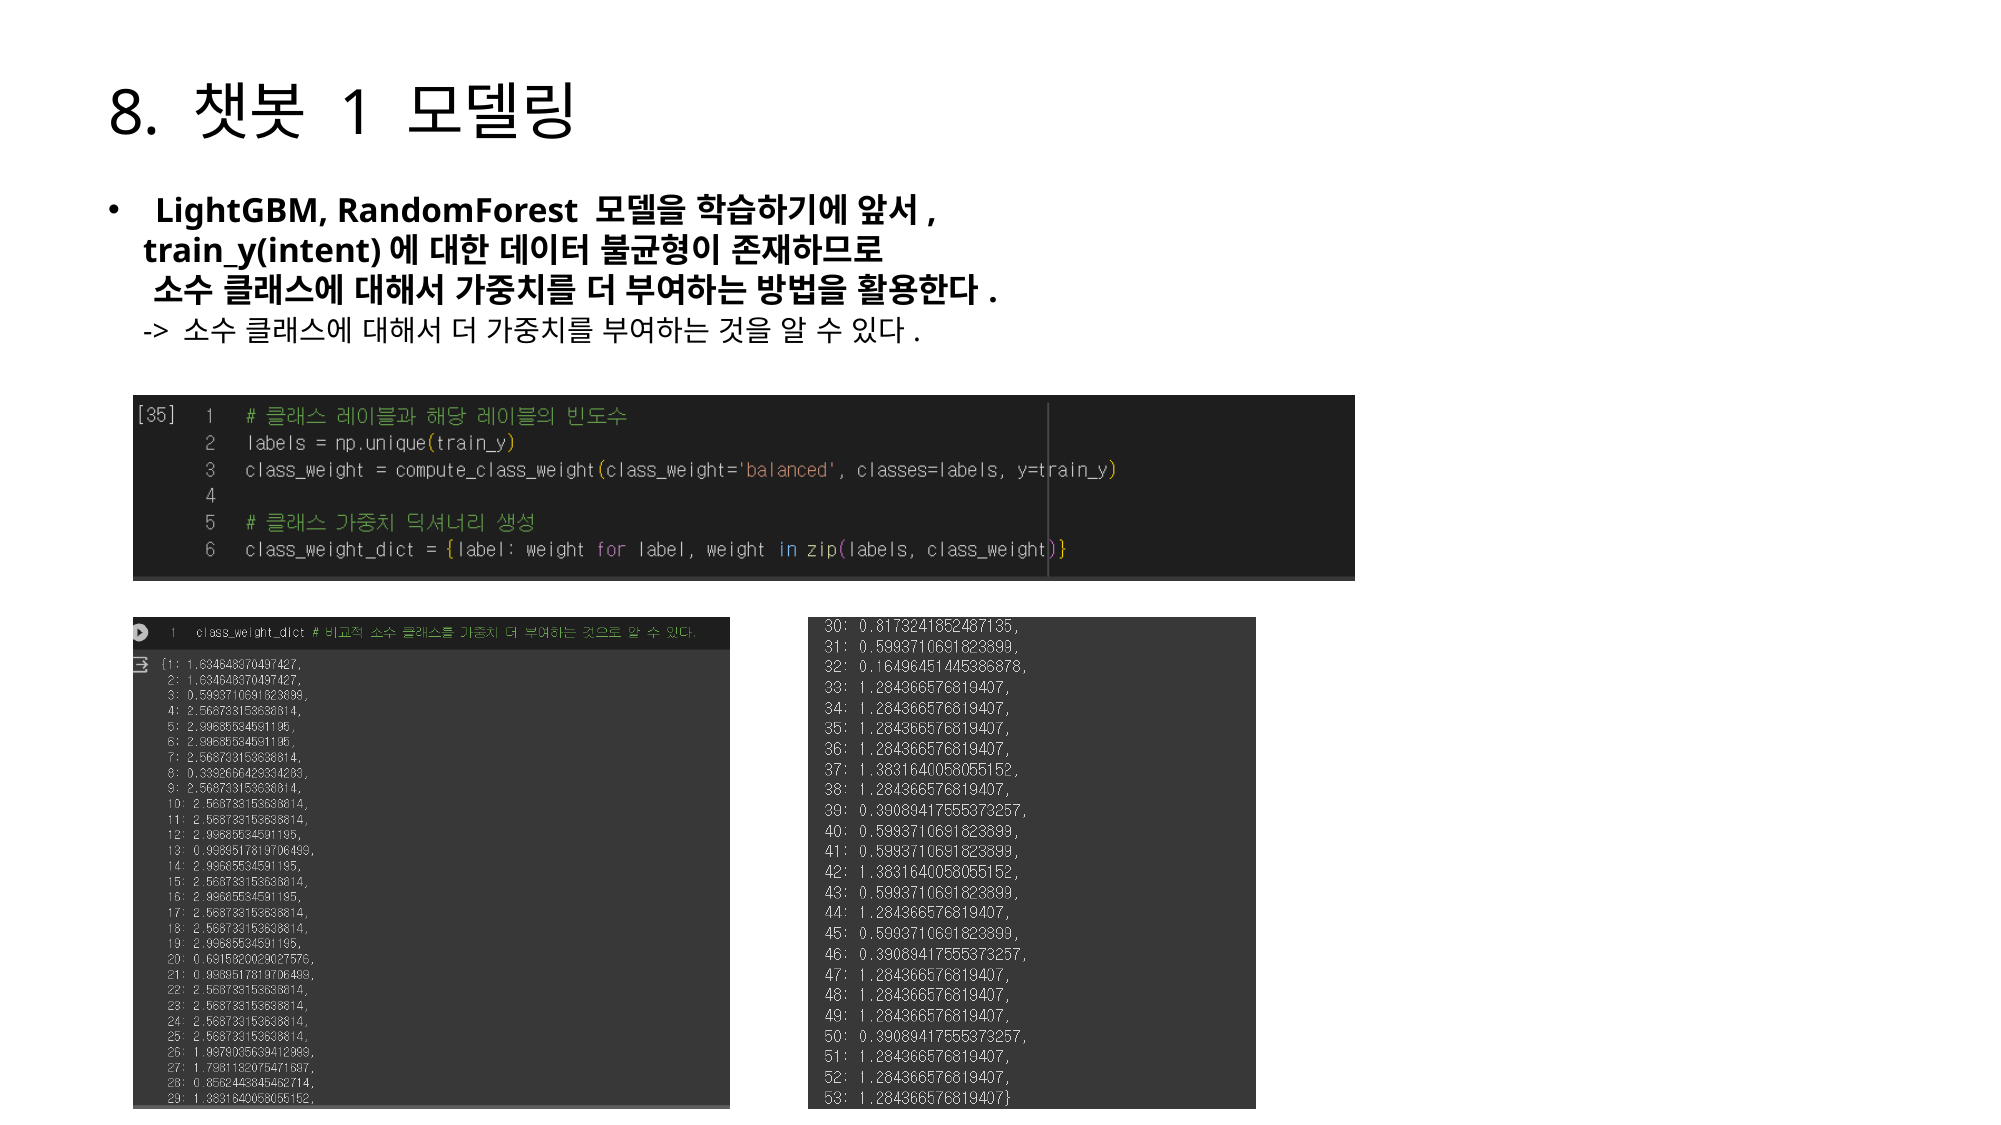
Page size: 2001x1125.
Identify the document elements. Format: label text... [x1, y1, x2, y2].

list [133, 395, 1355, 581]
picture [133, 617, 730, 1109]
picture [808, 617, 1256, 1109]
title 8. 챗봇 1 모델링 [93, 5, 1819, 224]
text_box LightGBM, RandomForest 모델을 학습하기에 앞서, train_y(intent)에 대한 데이터 불균형이 존재하므로 소수 클래스에 대해서 가중치를 더 부여하는 방법을 활용한다. -> 소수 클래스에 대해서 더 가중치를 부여하는 것을 알 수 있다. [93, 181, 1590, 356]
